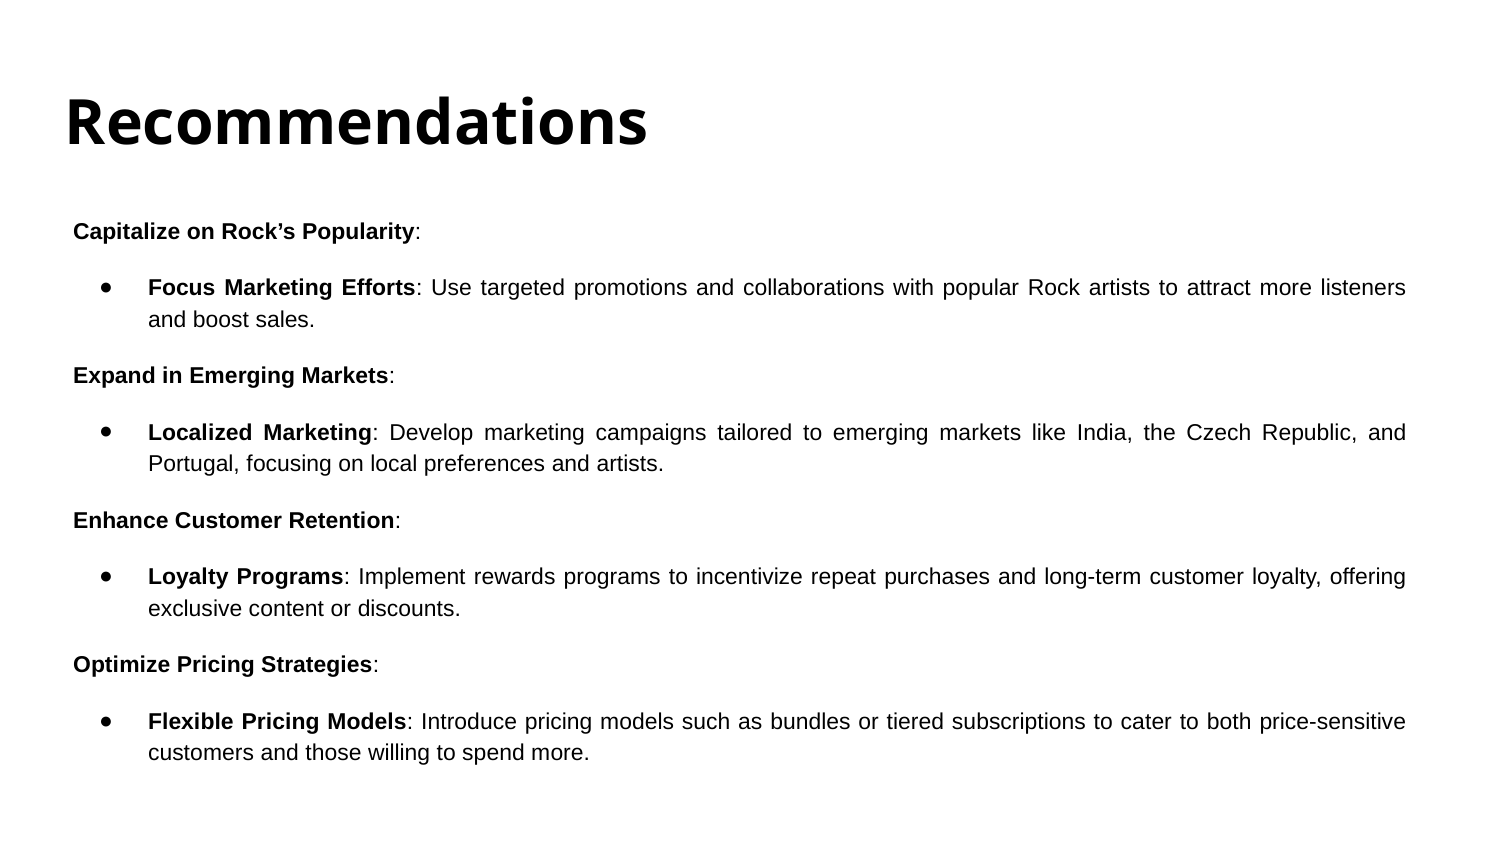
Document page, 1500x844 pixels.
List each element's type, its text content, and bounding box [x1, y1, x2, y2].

title Recommendations [49, 67, 1448, 173]
text_box Capitalize on Rock’s Popularity: Focus Marketing Efforts: Use targeted promotions and collaborations with popular Rock artists to attract more listeners and boost sales. Expand in Emerging Markets: Localized Marketing: Develop marketing campaigns tailored to emerging markets like India, the Czech Republic, and Portugal, focusing on local preferences and artists. Enhance Customer Retention: Loyalty Programs: Implement rewards programs to incentivize repeat purchases and long-term customer loyalty, offering exclusive content or discounts. Optimize Pricing Strategies: Flexible Pricing Models: Introduce pricing models such as bundles or tiered subscriptions to cater to both price-sensitive customers and those willing to spend more. [58, 197, 1423, 833]
